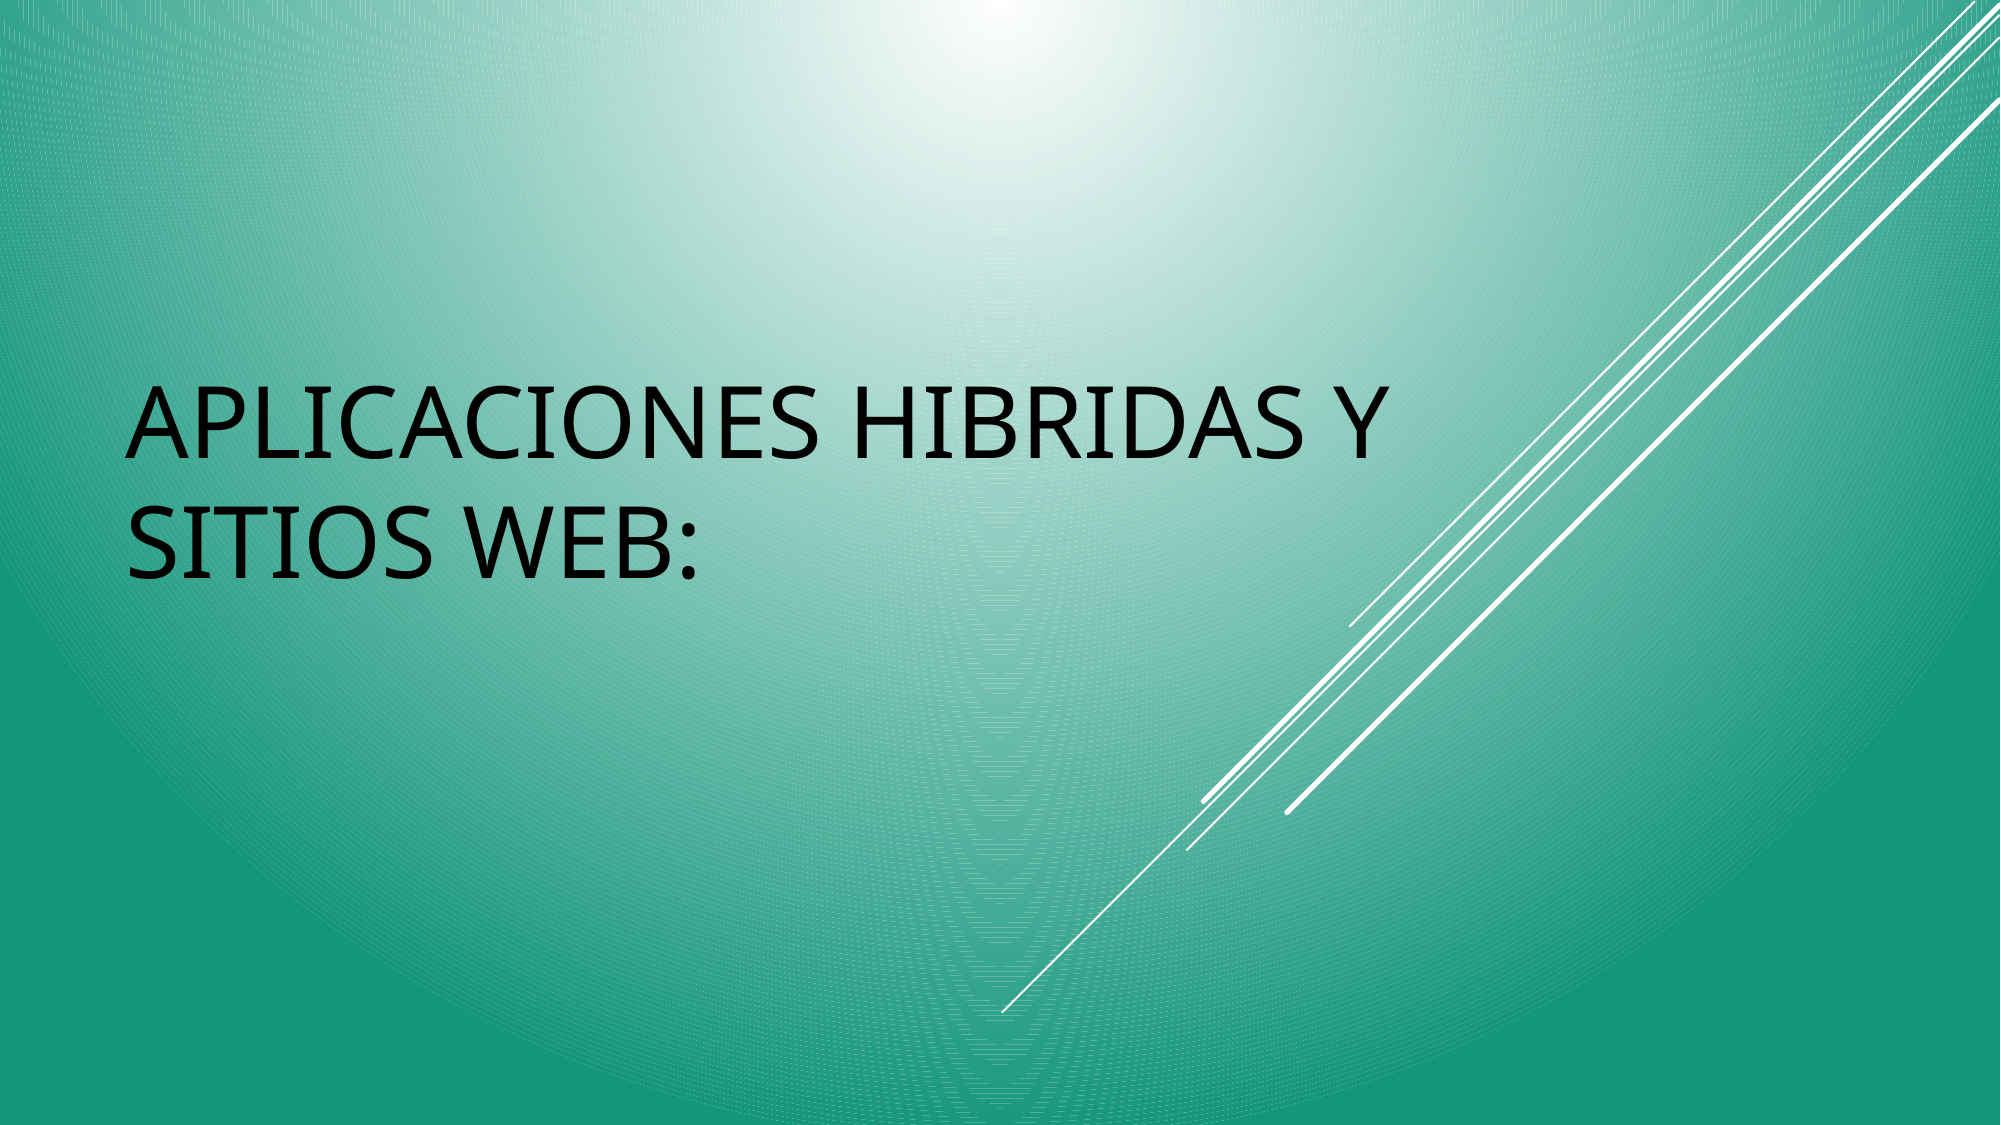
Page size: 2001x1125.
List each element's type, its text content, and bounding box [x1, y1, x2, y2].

title Aplicaciones hibridas y sitios web: [110, 118, 1423, 607]
